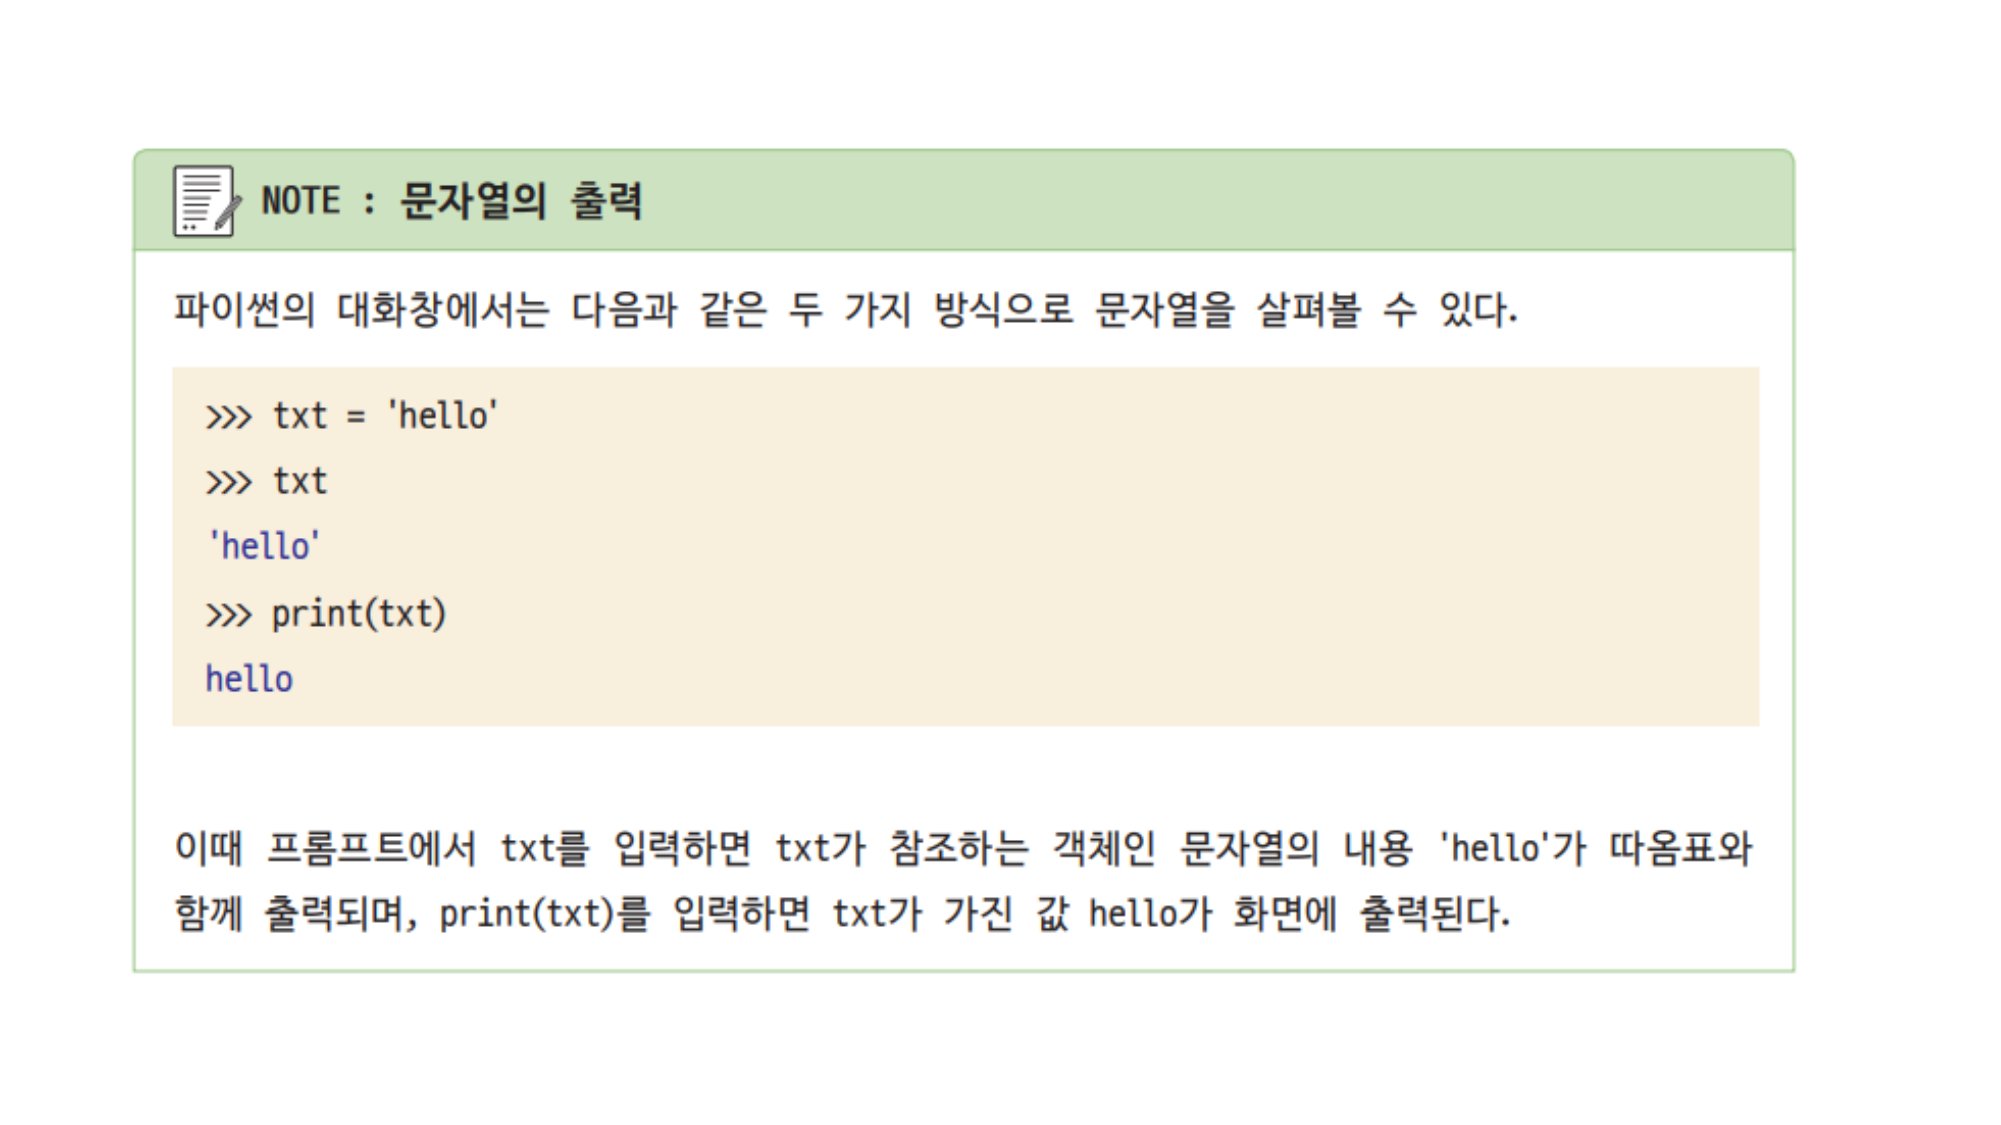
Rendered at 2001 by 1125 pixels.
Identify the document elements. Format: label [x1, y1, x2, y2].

picture [122, 137, 1811, 988]
